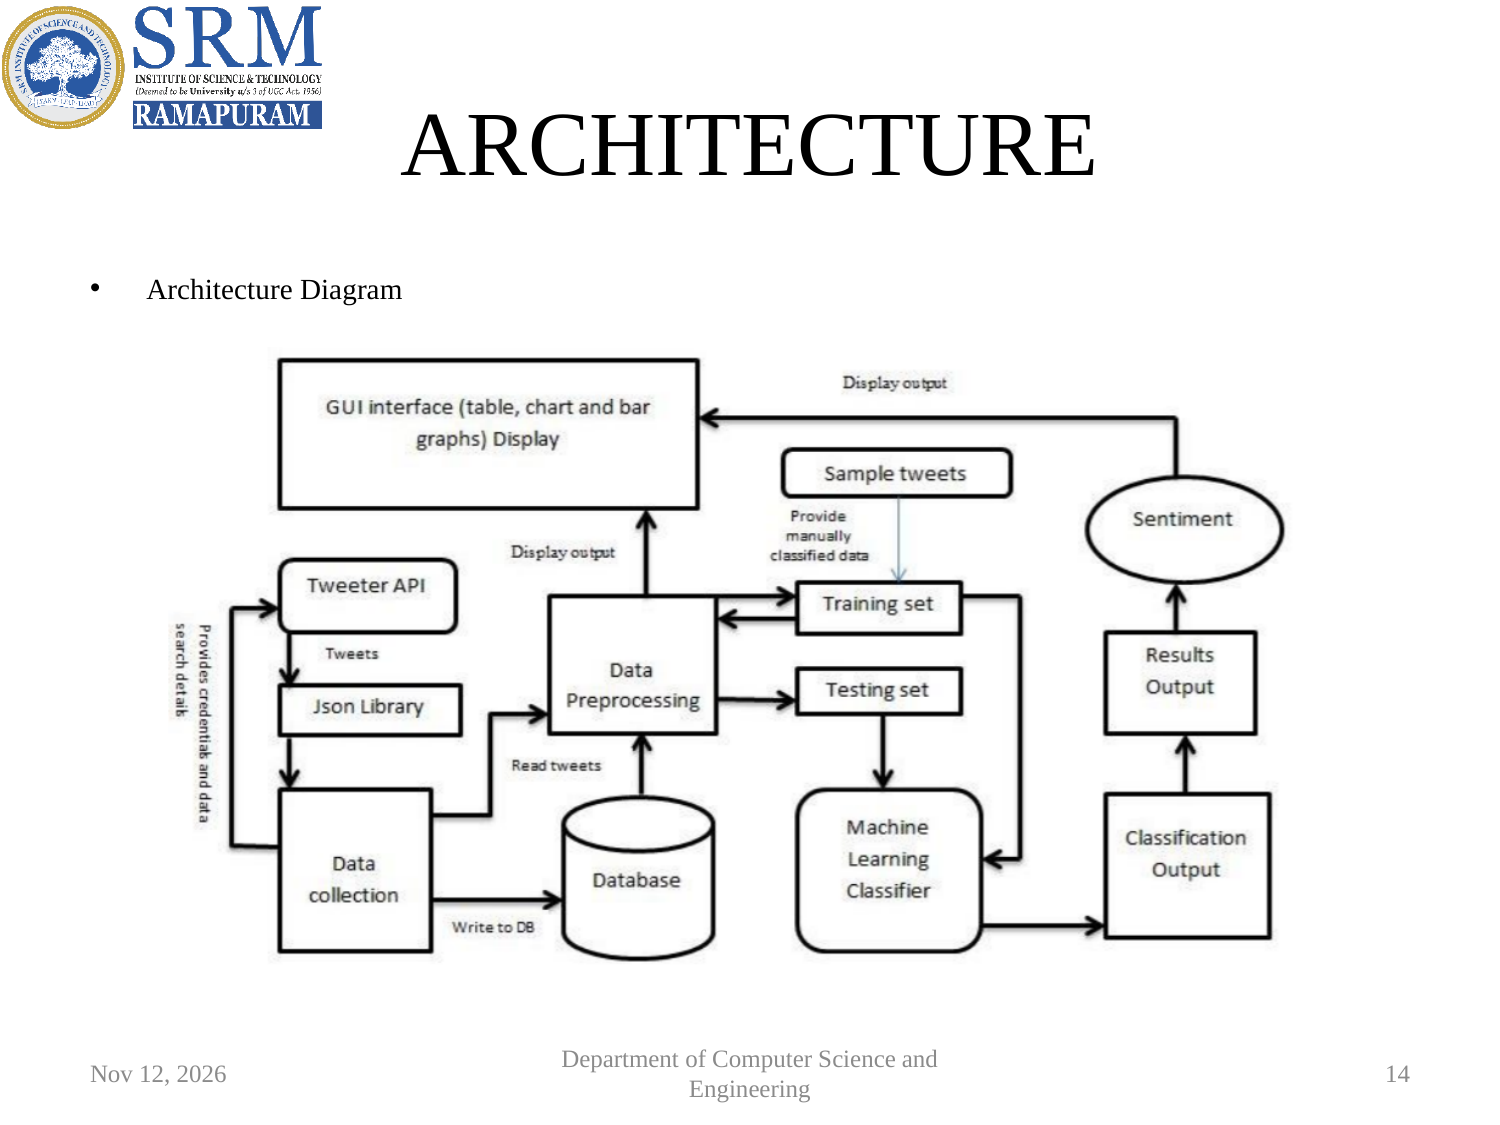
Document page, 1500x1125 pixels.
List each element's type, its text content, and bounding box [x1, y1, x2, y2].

picture [0, 4, 323, 131]
list Architecture Diagram [75, 262, 1425, 1005]
slide_number 14 [1074, 1042, 1425, 1103]
picture [125, 326, 1375, 977]
footer Department of Computer Science and Engineering [512, 1042, 988, 1103]
slide_number 1-Jun-21 [75, 1042, 425, 1103]
title ARCHITECTURE [75, 45, 1425, 233]
